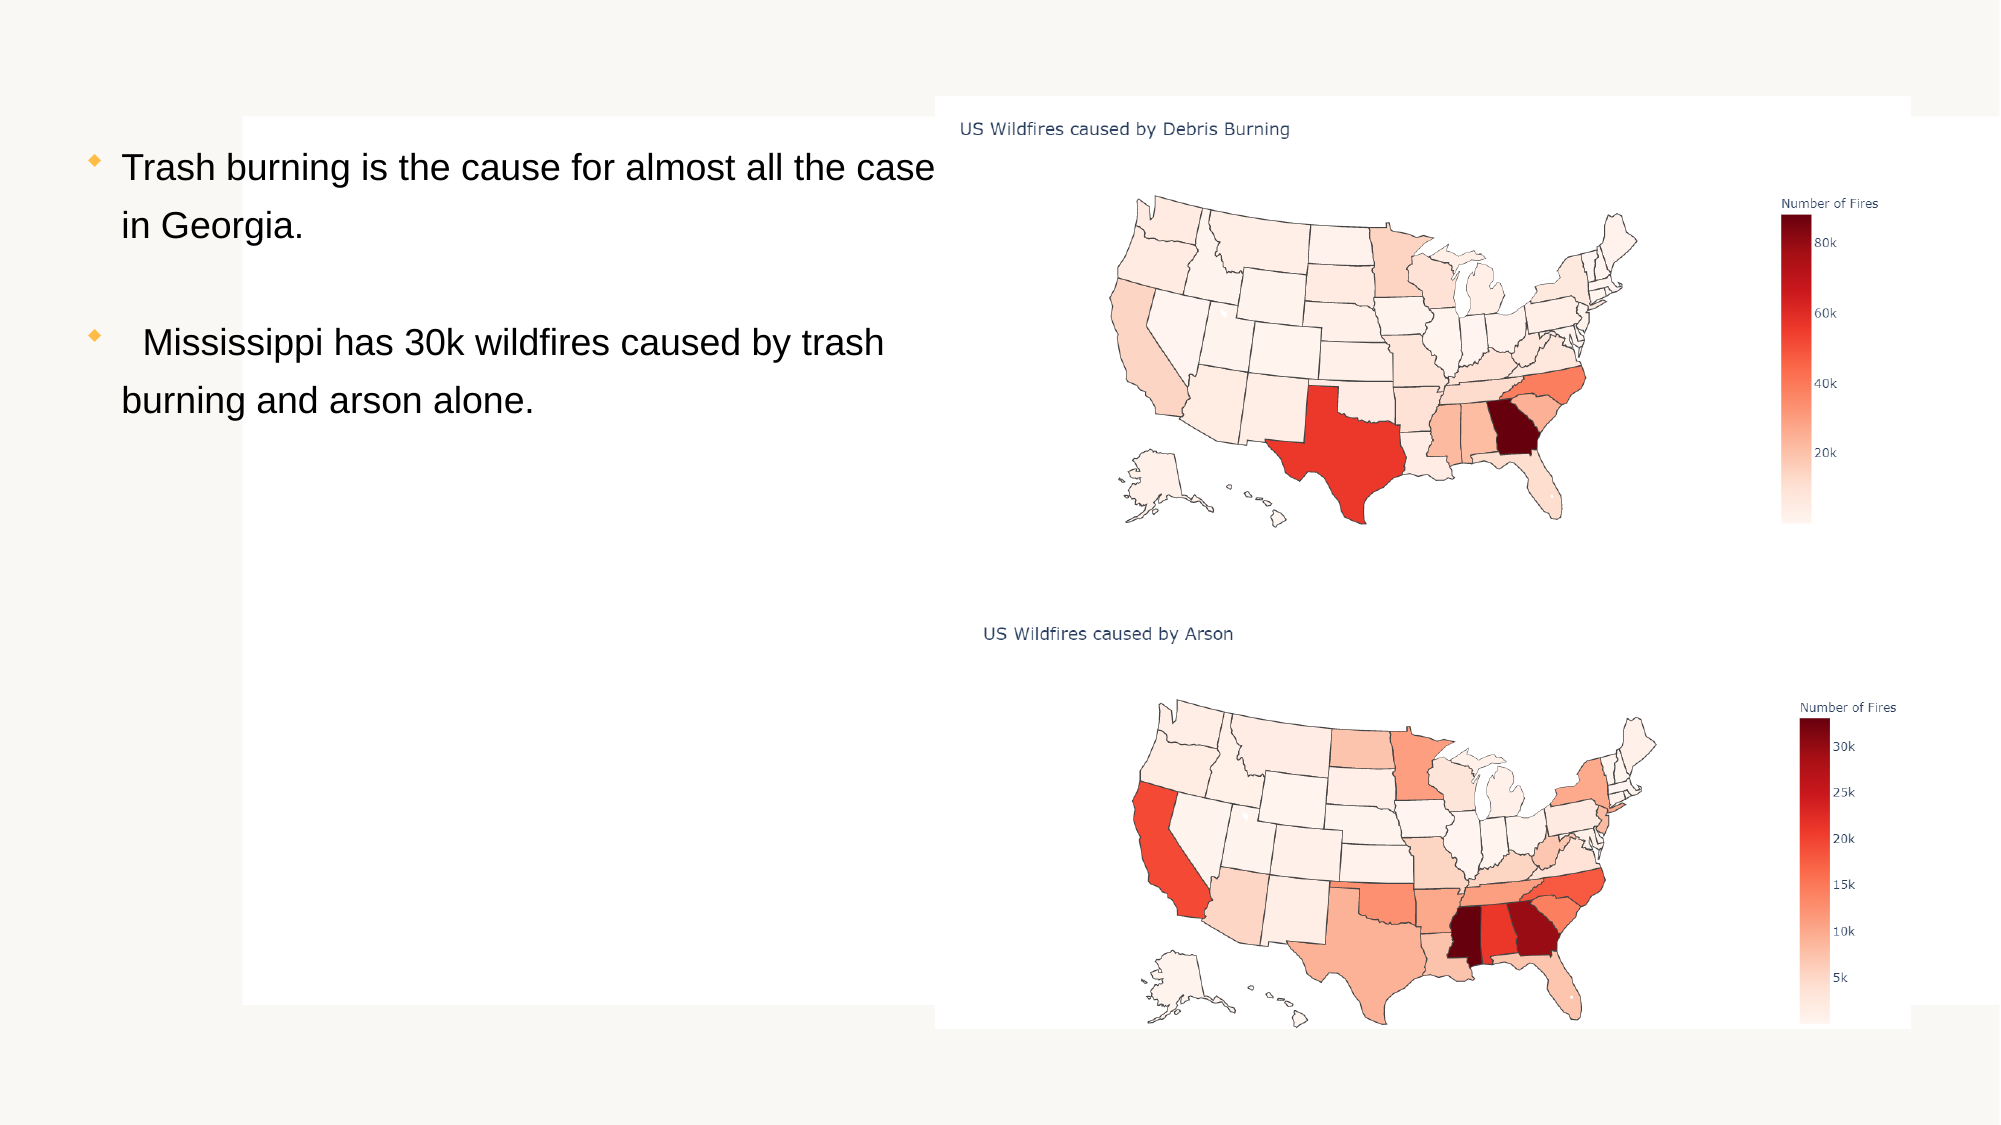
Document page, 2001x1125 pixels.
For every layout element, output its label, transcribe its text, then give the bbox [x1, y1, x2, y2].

picture [935, 96, 1911, 542]
list Trash burning is the cause for almost all the cases in Georgia. Mississippi has 30k wildfires caused by trash burning and arson alone. [68, 121, 1000, 1046]
picture [935, 596, 1911, 1029]
